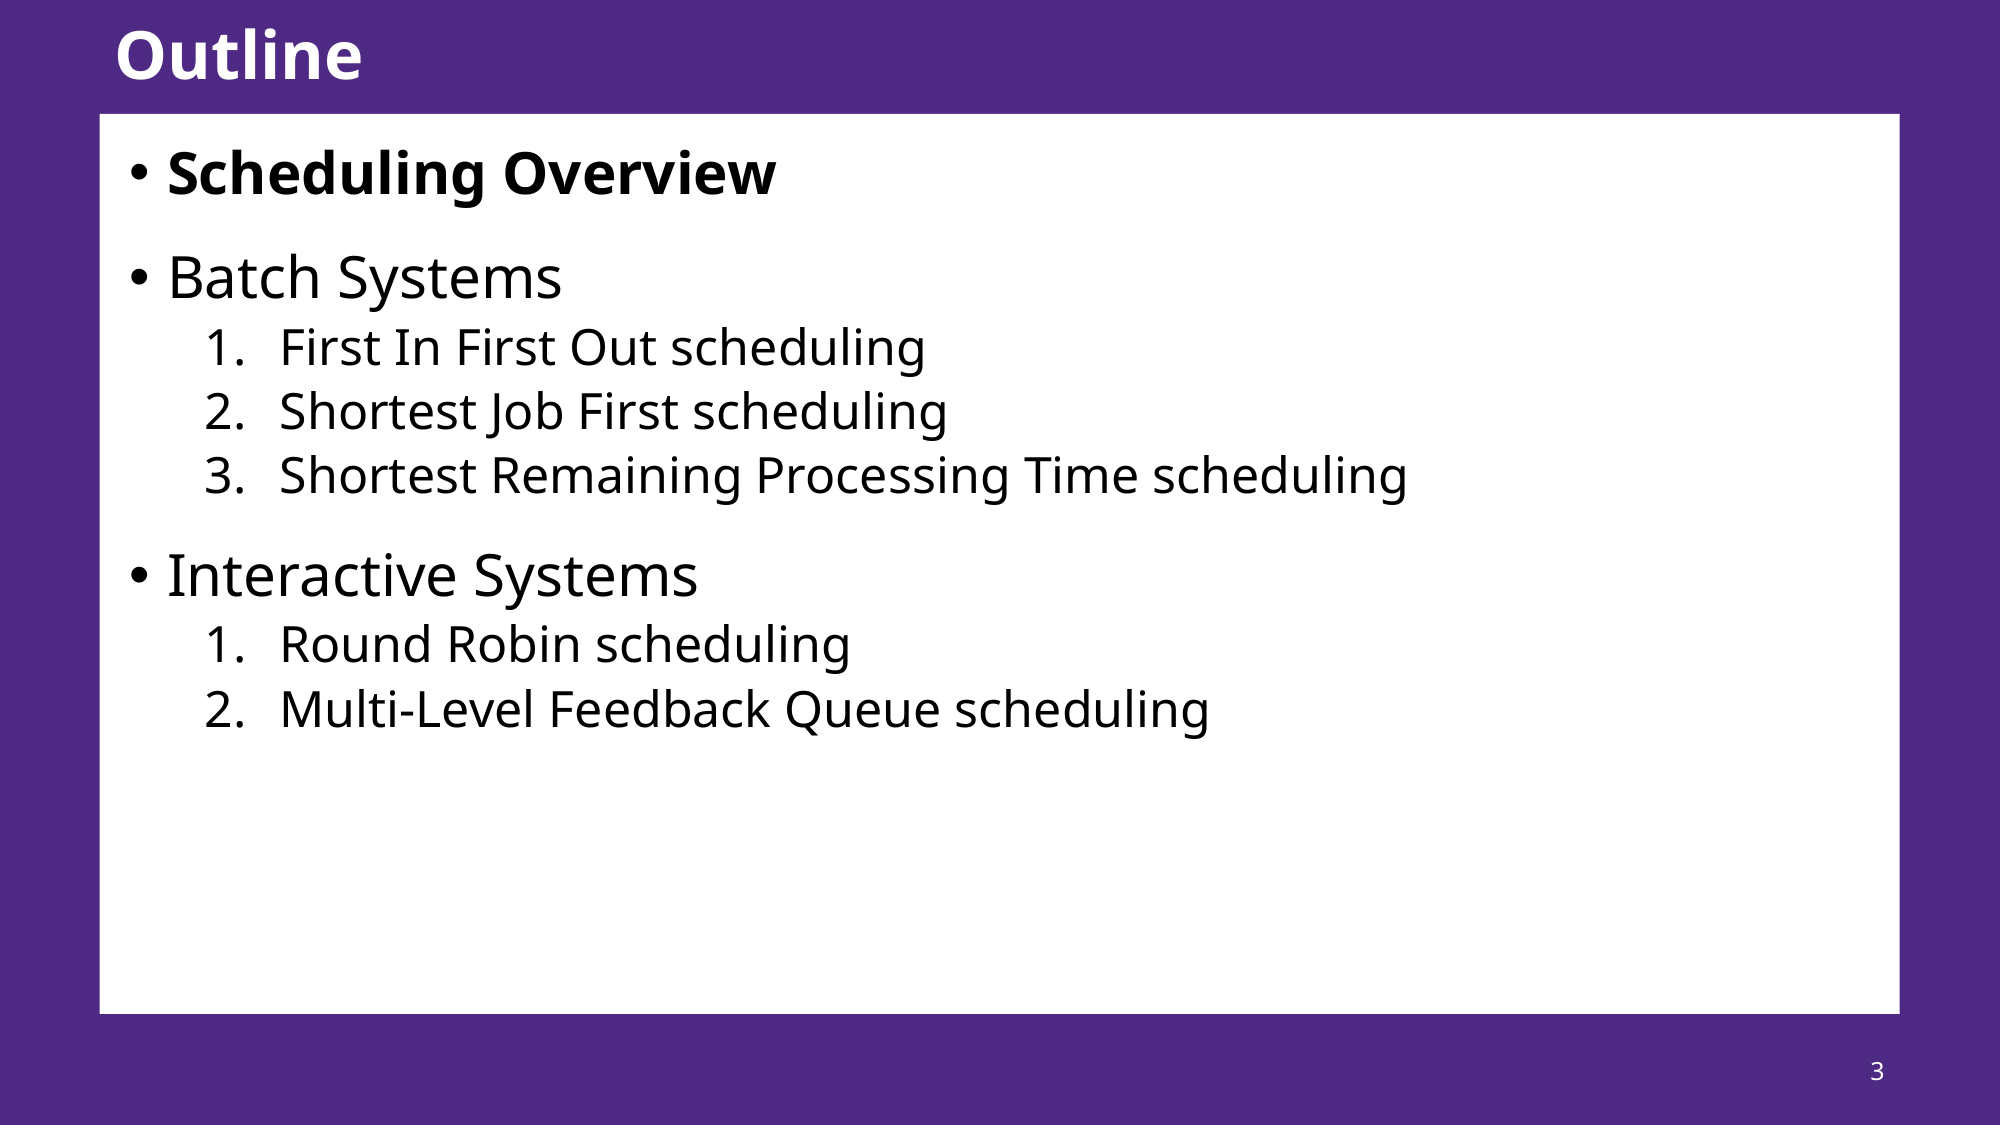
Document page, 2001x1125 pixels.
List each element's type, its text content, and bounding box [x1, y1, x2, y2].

title Outline [99, 1, 1900, 114]
list Scheduling Overview Batch Systems First In First Out scheduling Shortest Job First scheduling Shortest Remaining Processing Time scheduling Interactive Systems Round Robin scheduling Multi-Level Feedback Queue scheduling [99, 114, 1900, 1014]
slide_number 3 [1749, 1042, 1900, 1103]
